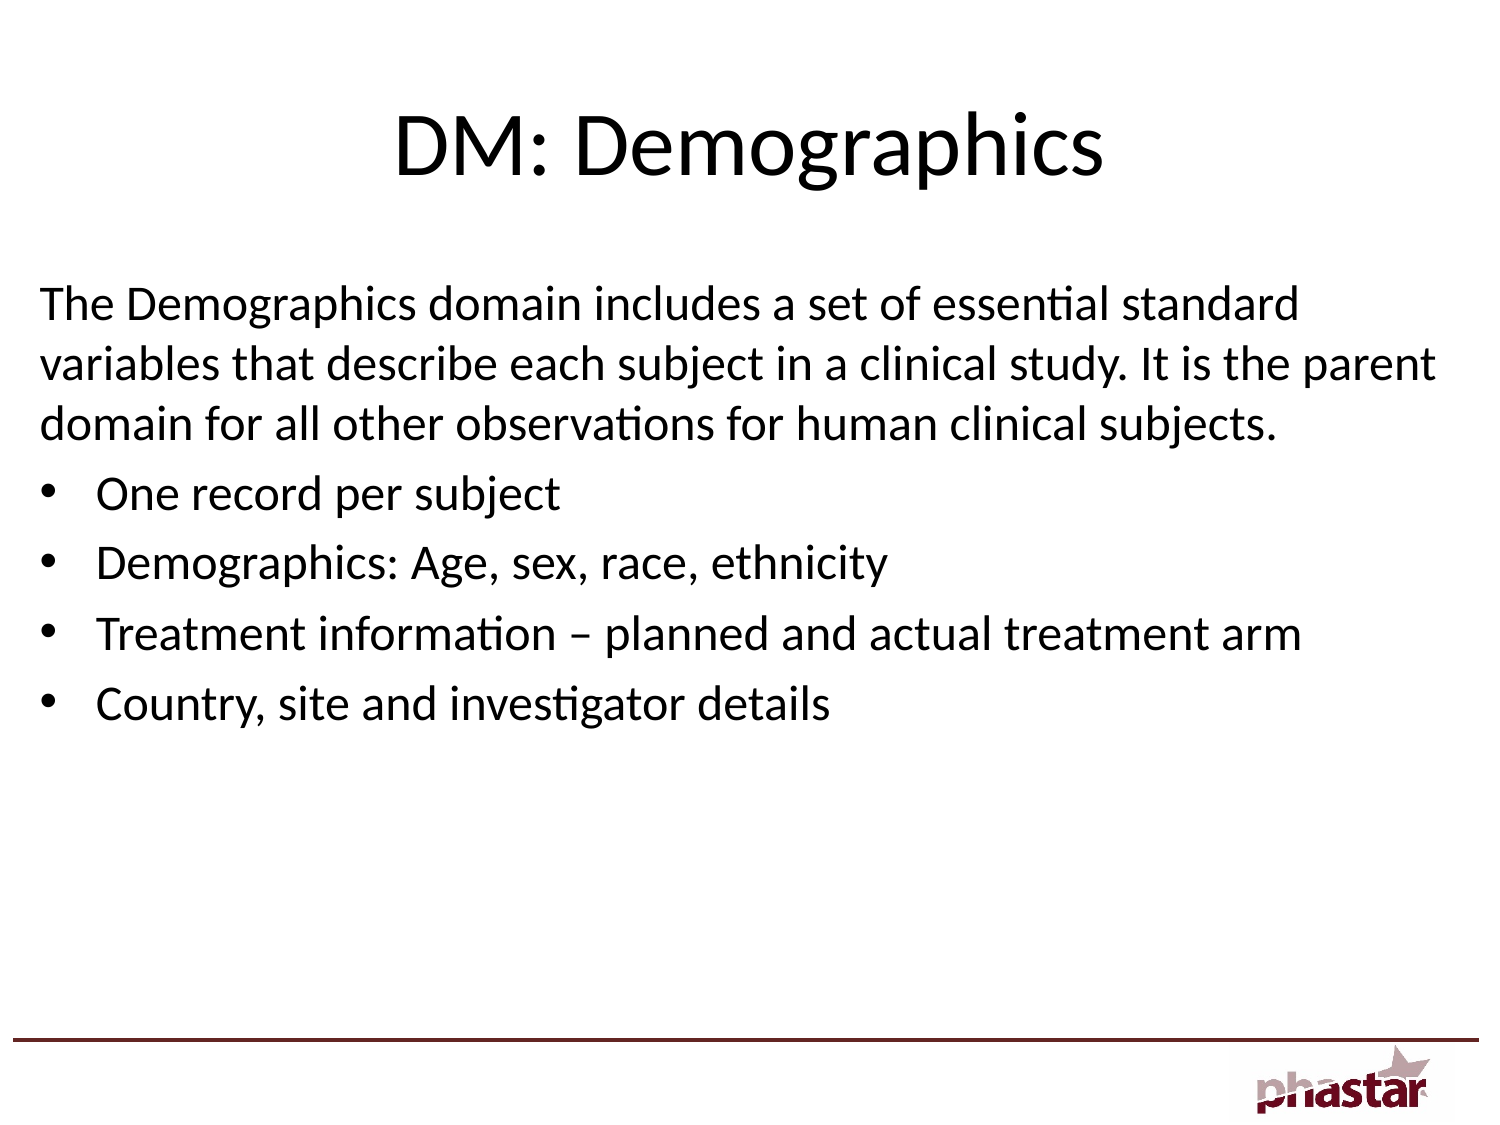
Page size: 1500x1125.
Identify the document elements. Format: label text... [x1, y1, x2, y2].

title DM: Demographics [75, 45, 1425, 233]
picture [1229, 1042, 1455, 1122]
list The Demographics domain includes a set of essential standard variables that describe each subject in a clinical study. It is the parent domain for all other observations for human clinical subjects. One record per subject Demographics: Age, sex, race, ethnicity Treatment information – planned and actual treatment arm Country, site and investigator details [24, 262, 1474, 1005]
